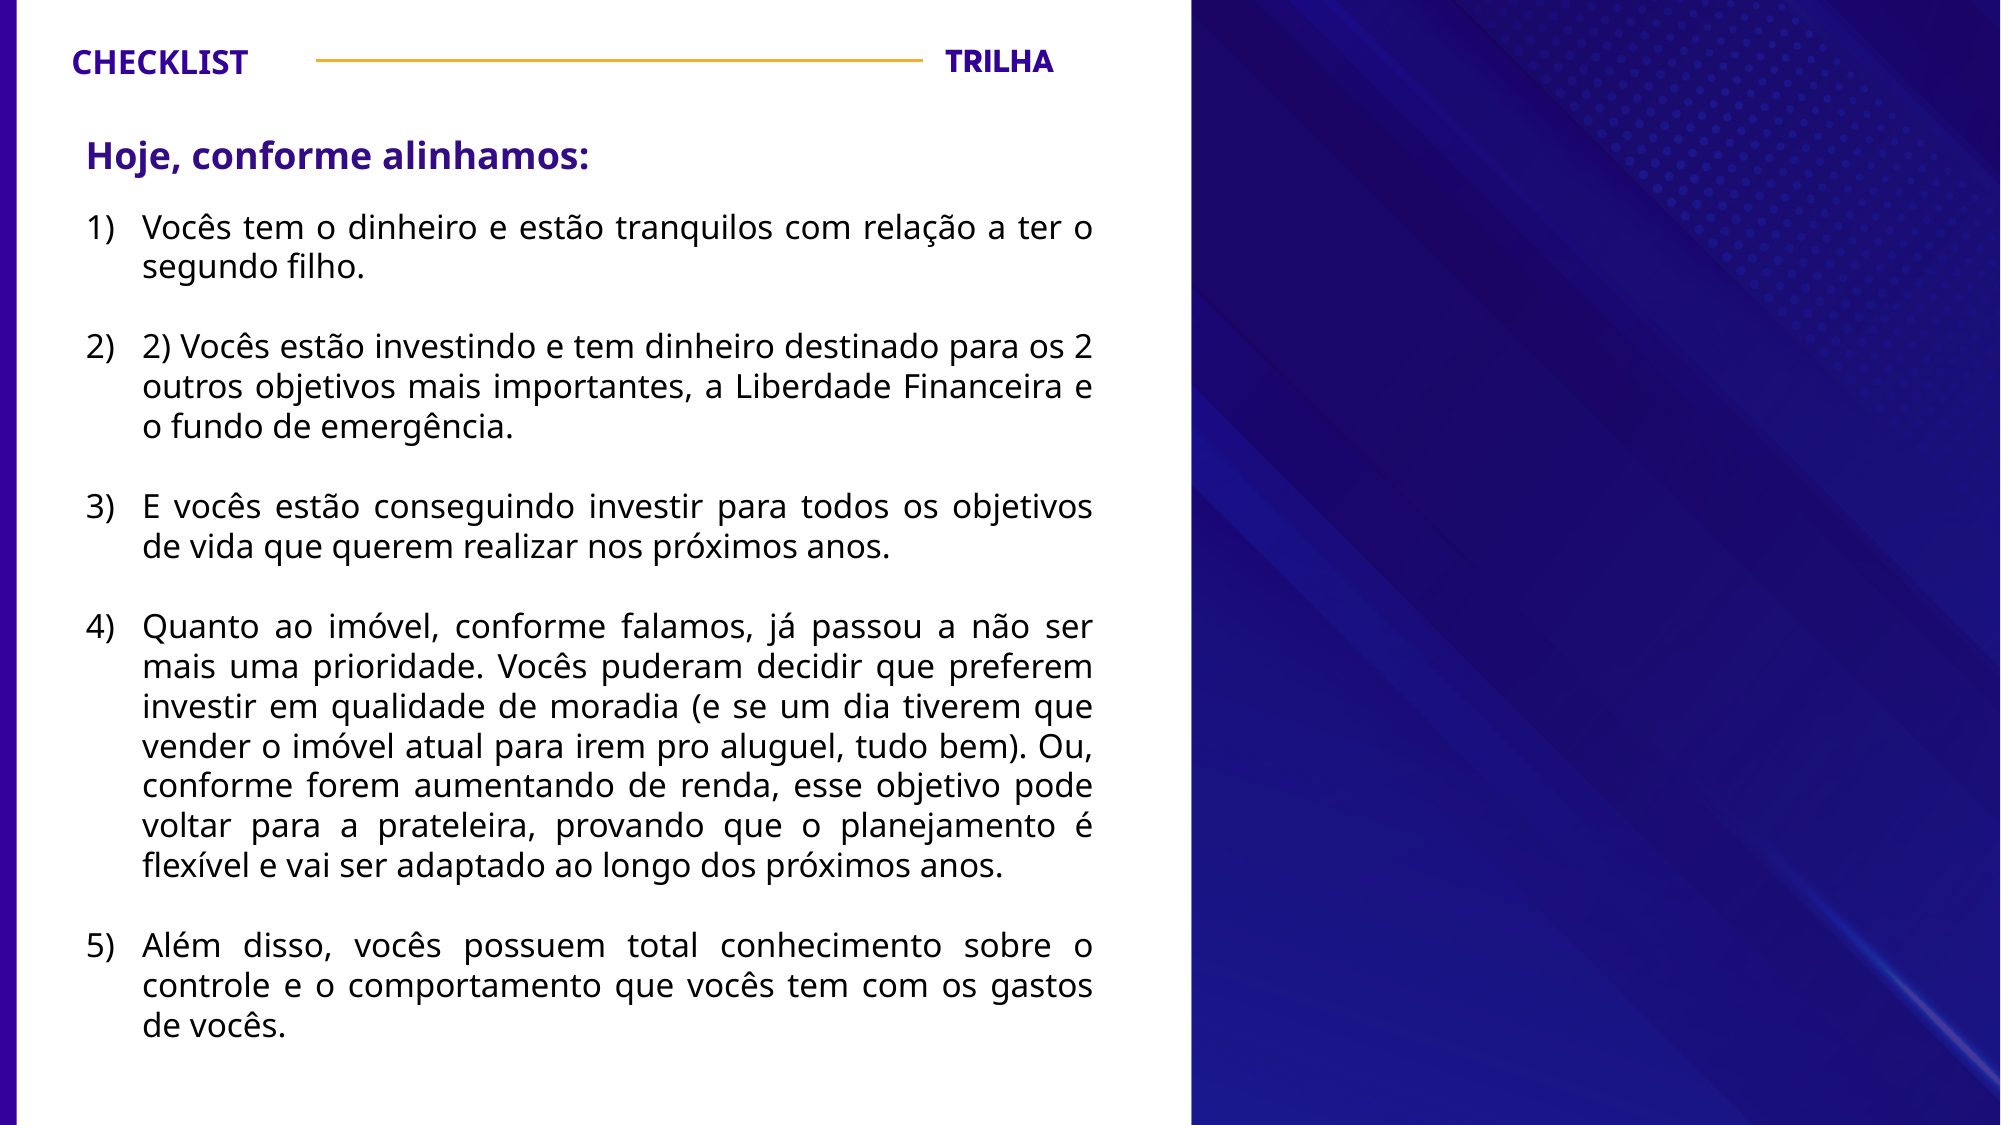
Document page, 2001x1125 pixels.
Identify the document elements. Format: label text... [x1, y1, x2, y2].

text_box Vocês tem o dinheiro e estão tranquilos com relação a ter o segundo filho. 2) Vocês estão investindo e tem dinheiro destinado para os 2 outros objetivos mais importantes, a Liberdade Financeira e o fundo de emergência. E vocês estão conseguindo investir para todos os objetivos de vida que querem realizar nos próximos anos. Quanto ao imóvel, conforme falamos, já passou a não ser mais uma prioridade. Vocês puderam decidir que preferem investir em qualidade de moradia (e se um dia tiverem que vender o imóvel atual para irem pro aluguel, tudo bem). Ou, conforme forem aumentando de renda, esse objetivo pode voltar para a prateleira, provando que o planejamento é flexível e vai ser adaptado ao longo dos próximos anos. Além disso, vocês possuem total conhecimento sobre o controle e o comportamento que vocês tem com os gastos de vocês. [70, 198, 1110, 1052]
text_box Hoje, conforme alinhamos: [70, 124, 1075, 185]
picture [945, 48, 1055, 72]
